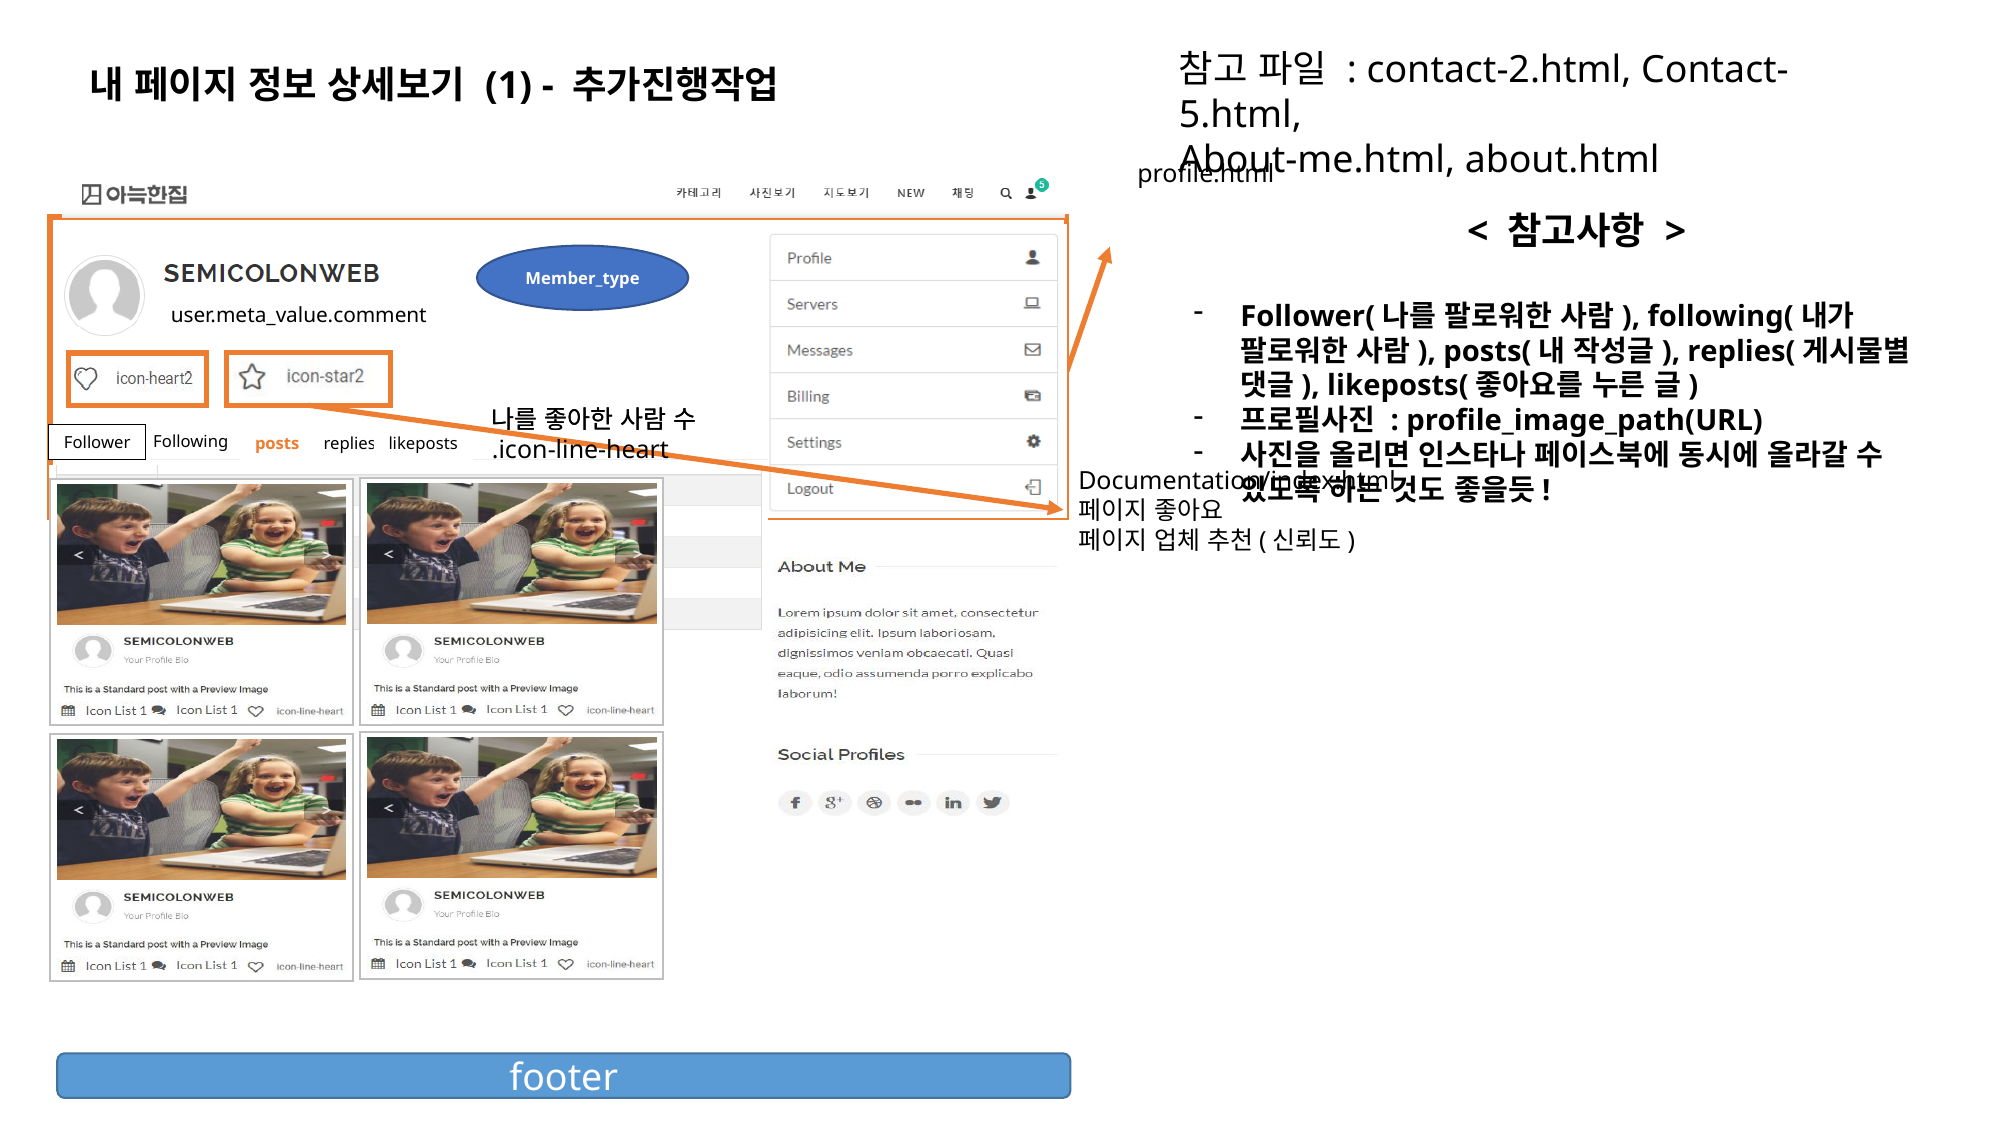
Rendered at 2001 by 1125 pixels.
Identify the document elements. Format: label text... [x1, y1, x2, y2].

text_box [49, 734, 353, 981]
picture [233, 361, 380, 398]
text_box 내 페이지 정보 상세보기 (1) - 추가진행작업 [74, 53, 926, 114]
text_box footer [56, 1052, 1072, 1099]
text_box Documentation/index.html 페이지 좋아요 페이지 업체 추천(신뢰도) [1063, 457, 1412, 563]
text_box [49, 460, 58, 465]
picture [663, 511, 1070, 830]
text_box < 참고사항 > Follower(나를 팔로워한 사람), following(내가 팔로워한 사람), posts(내 작성글), replies(게시물별 댓글), likeposts(좋아요를 누른 글) 프로필사진 : profile_image_path(URL) 사진을 올리면 인스타나 페이스북에 동시에 올라갈 수 있도록 하는 것도 좋을듯! [1178, 199, 1975, 514]
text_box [308, 405, 1070, 511]
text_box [49, 478, 353, 726]
text_box profile.html [1122, 150, 1290, 196]
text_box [359, 478, 663, 725]
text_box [1067, 246, 1110, 372]
text_box 참고 파일 : contact-2.html, Contact-5.html, About-me.html, about.html [1164, 37, 1925, 188]
picture [71, 358, 204, 401]
picture [49, 421, 308, 478]
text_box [359, 732, 663, 979]
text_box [768, 511, 1067, 518]
text_box Follower [48, 424, 58, 460]
text_box [49, 216, 62, 424]
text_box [62, 174, 1067, 421]
picture [353, 511, 359, 634]
